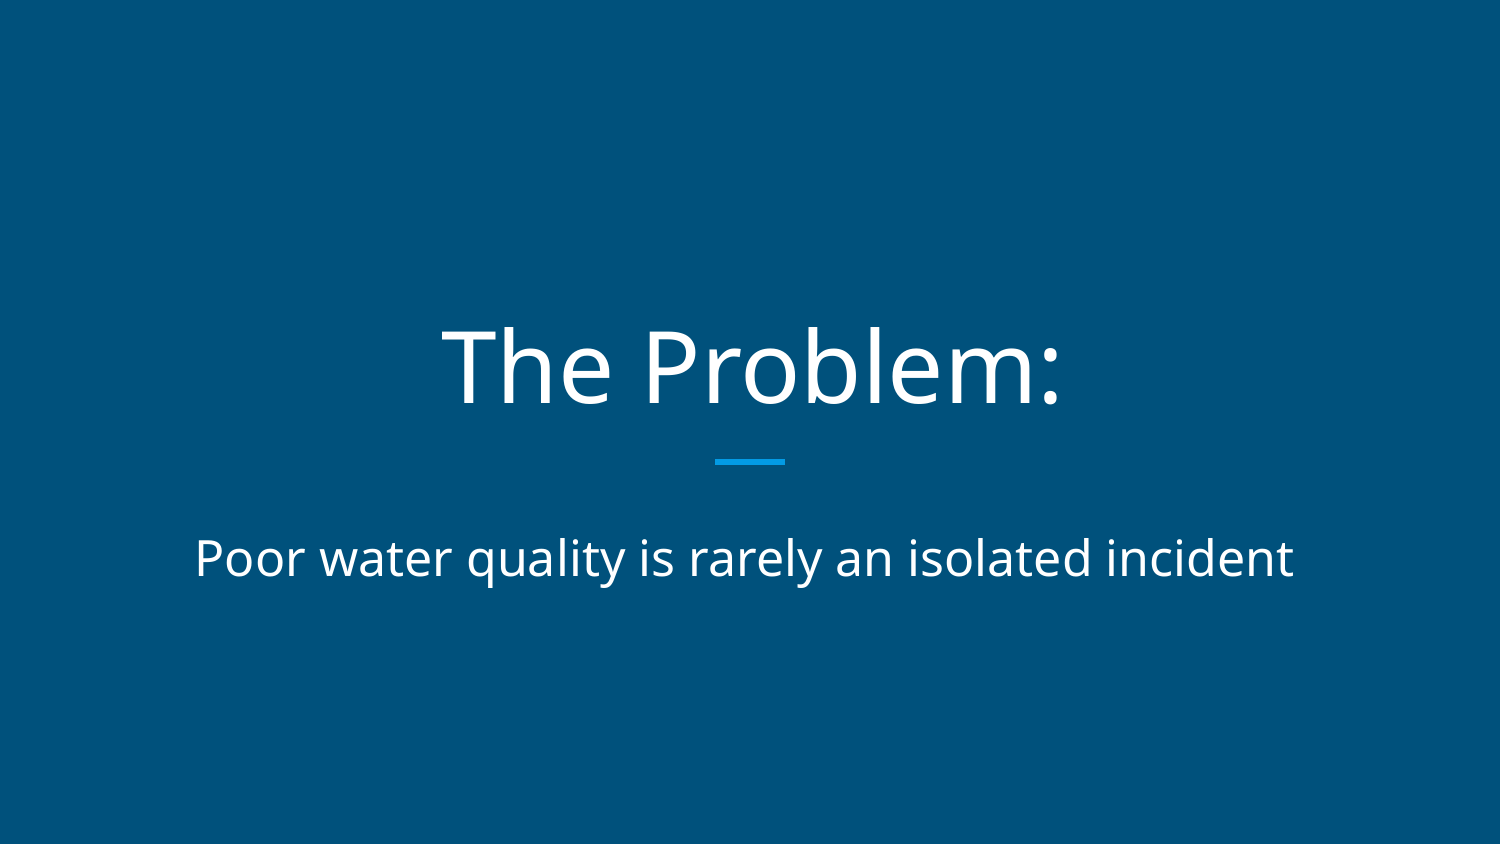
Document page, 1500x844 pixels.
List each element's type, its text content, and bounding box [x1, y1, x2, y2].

title The Problem: [78, 289, 1428, 439]
text_box Poor water quality is rarely an isolated incident [145, 510, 1345, 587]
